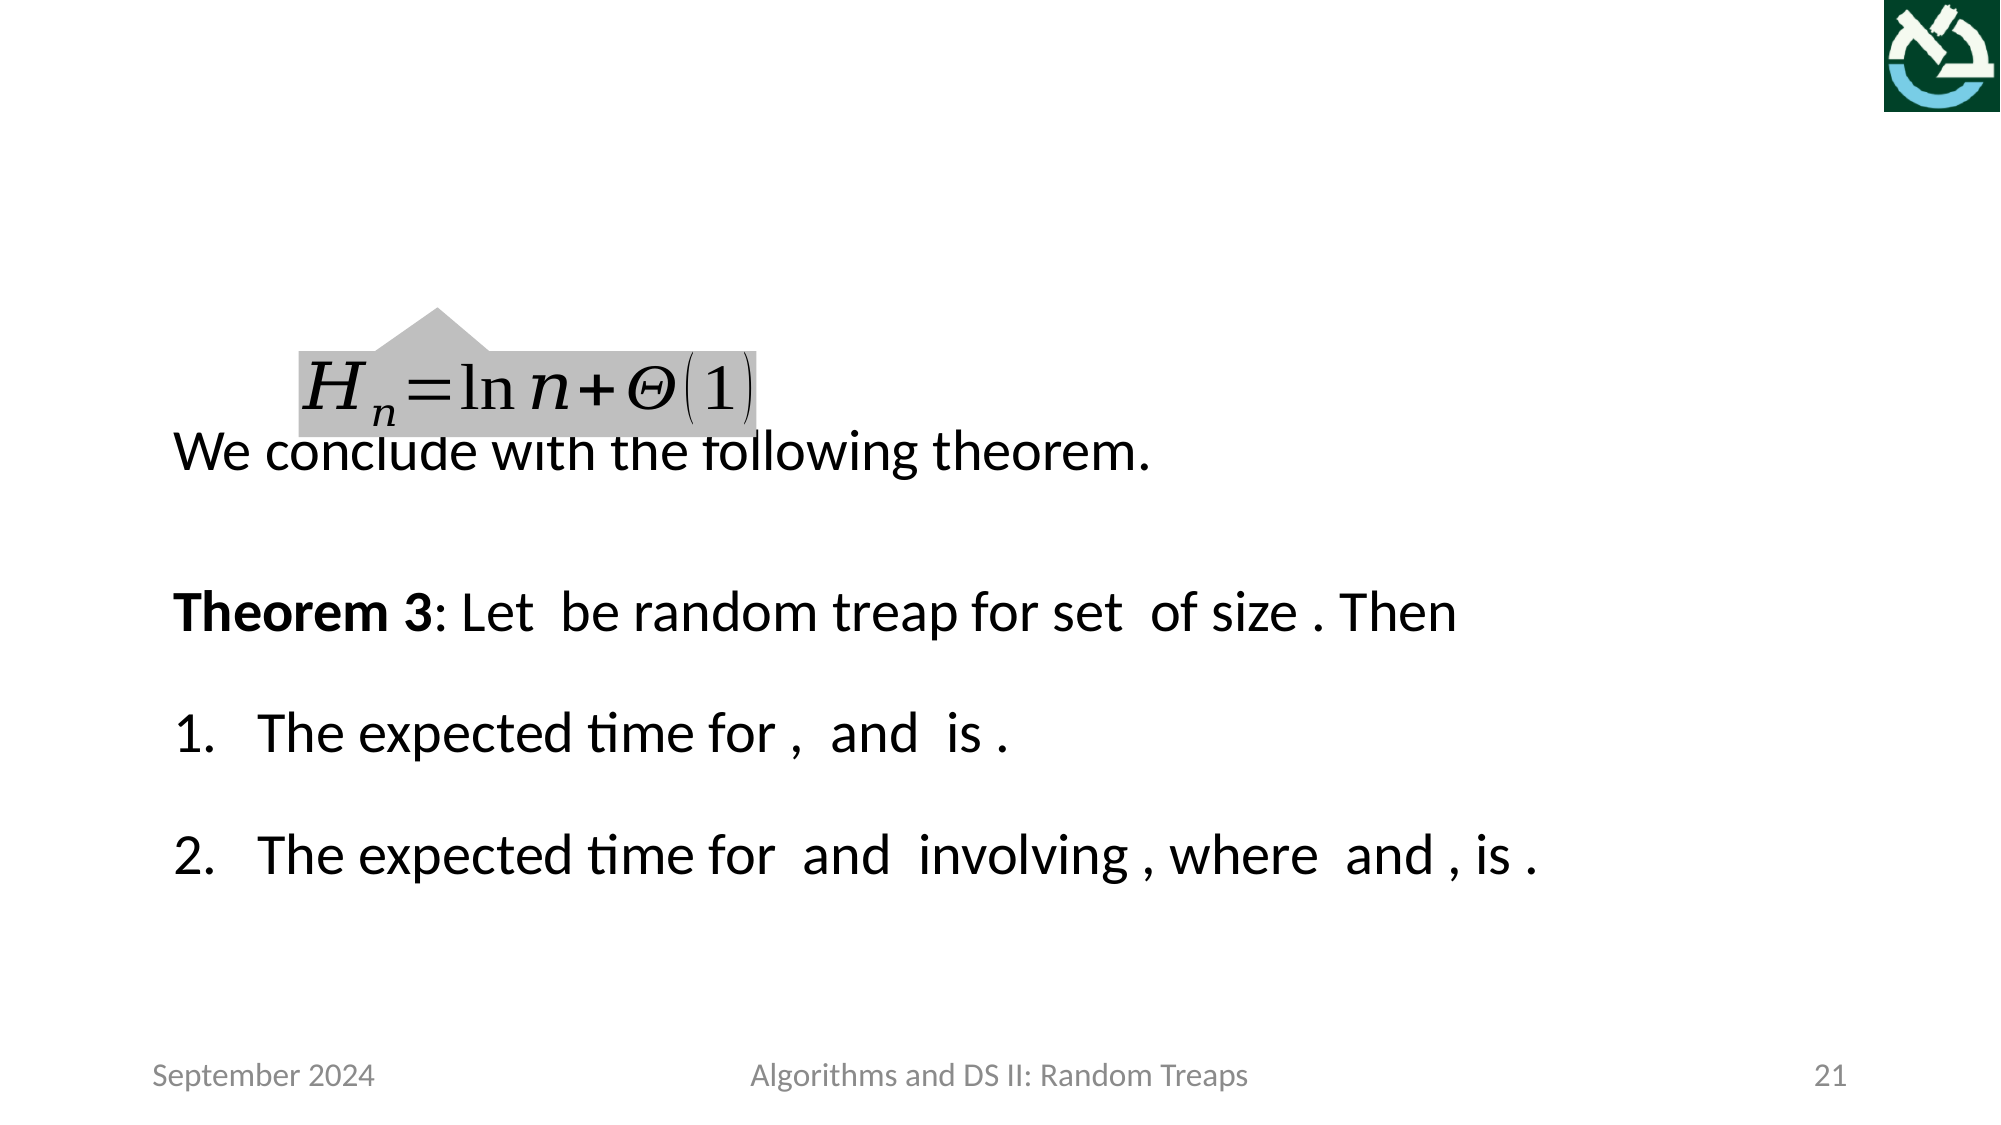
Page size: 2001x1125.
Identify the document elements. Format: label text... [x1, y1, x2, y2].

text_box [158, 122, 1842, 529]
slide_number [137, 1042, 588, 1103]
picture [1884, 0, 2000, 112]
footer Algorithms and DS II: Random Treaps [662, 1042, 1338, 1103]
slide_number 21 [1412, 1042, 1863, 1103]
